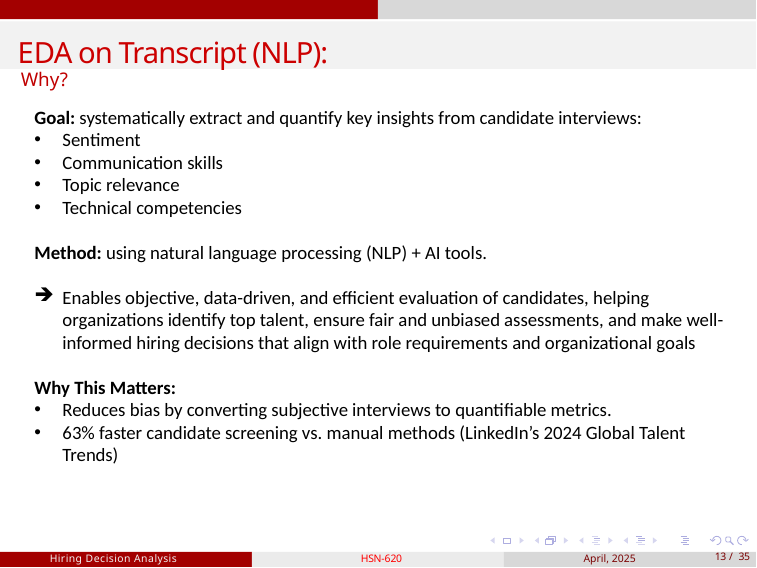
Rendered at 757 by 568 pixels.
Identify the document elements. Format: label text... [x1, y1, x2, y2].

text_box EDA on Transcript (NLP): [0, 21, 756, 69]
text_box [0, 551, 757, 568]
text_box Goal: systematically extract and quantify key insights from candidate interviews: Sentiment Communication skills Topic relevance Technical competencies Method: using natural language processing (NLP) + AI tools. Enables objective, data-driven, and efficient evaluation of candidates, helping organizations identify top talent, ensure fair and unbiased assessments, and make well-informed hiring decisions that align with role requirements and organizational goals Why This Matters: Reduces bias by converting subjective interviews to quantifiable metrics. 63% faster candidate screening vs. manual methods (LinkedIn’s 2024 Global Talent Trends) [19, 98, 743, 473]
text_box Why? [6, 60, 419, 98]
